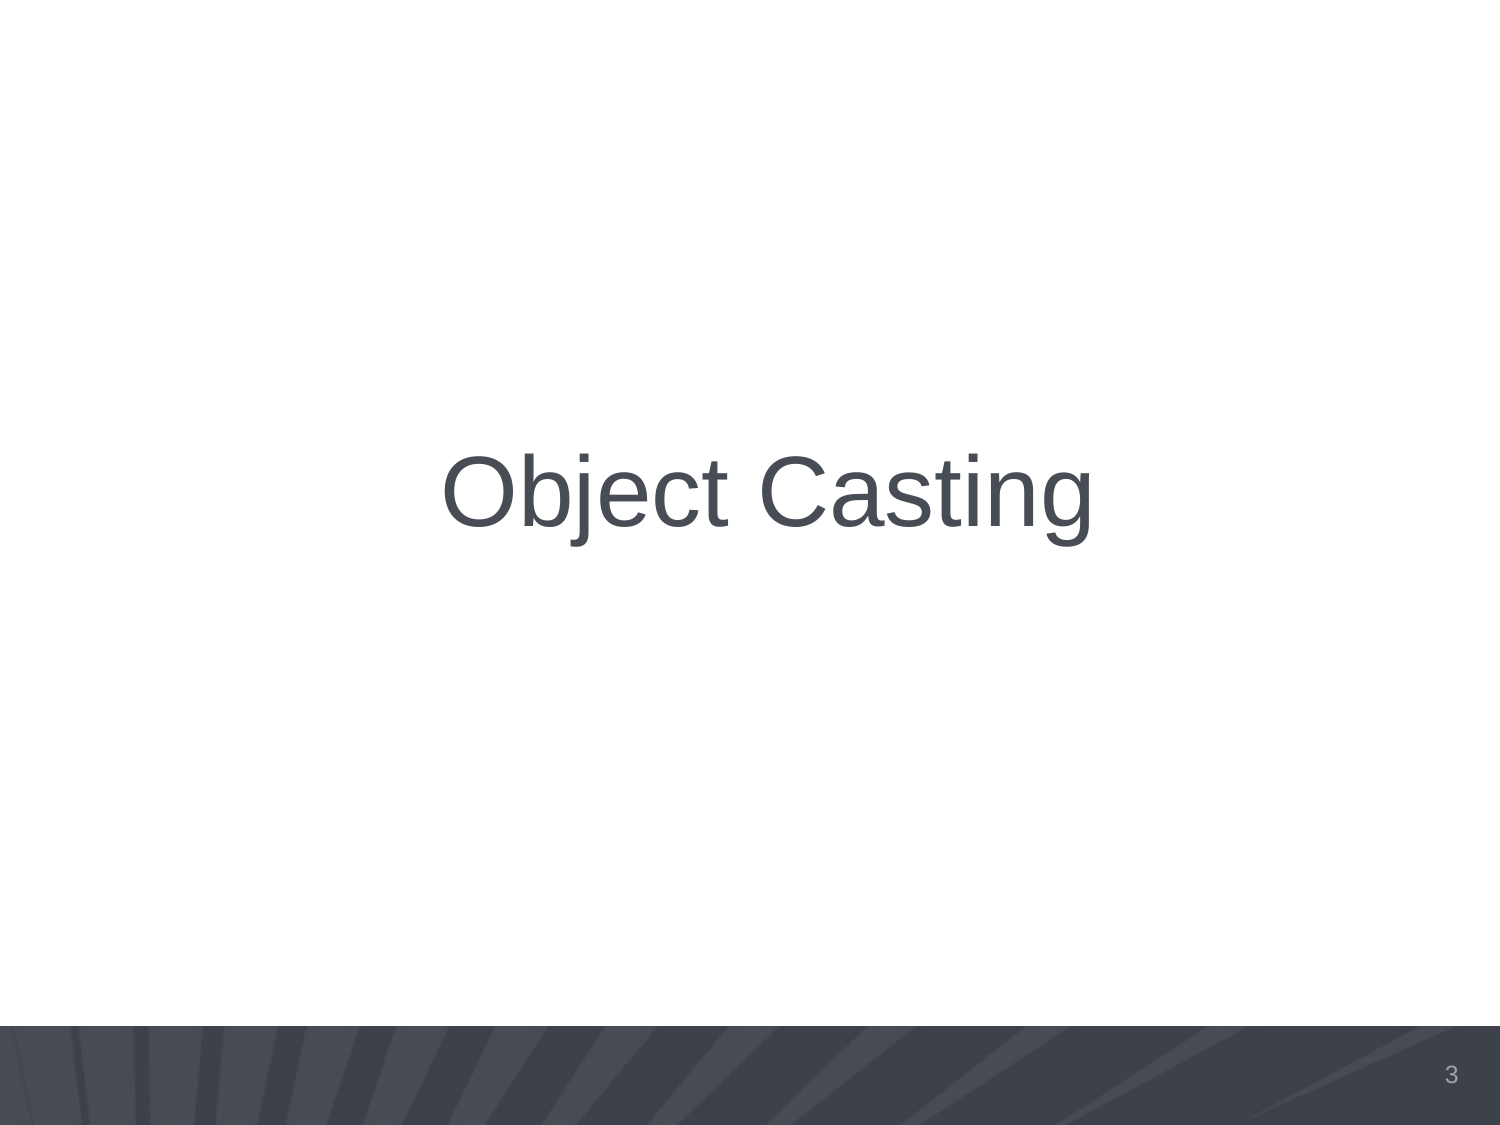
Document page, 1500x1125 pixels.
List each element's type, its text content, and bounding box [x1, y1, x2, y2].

list Object Casting [25, 418, 1474, 999]
picture [0, 1026, 1500, 1125]
slide_number 2 [1332, 1043, 1474, 1104]
